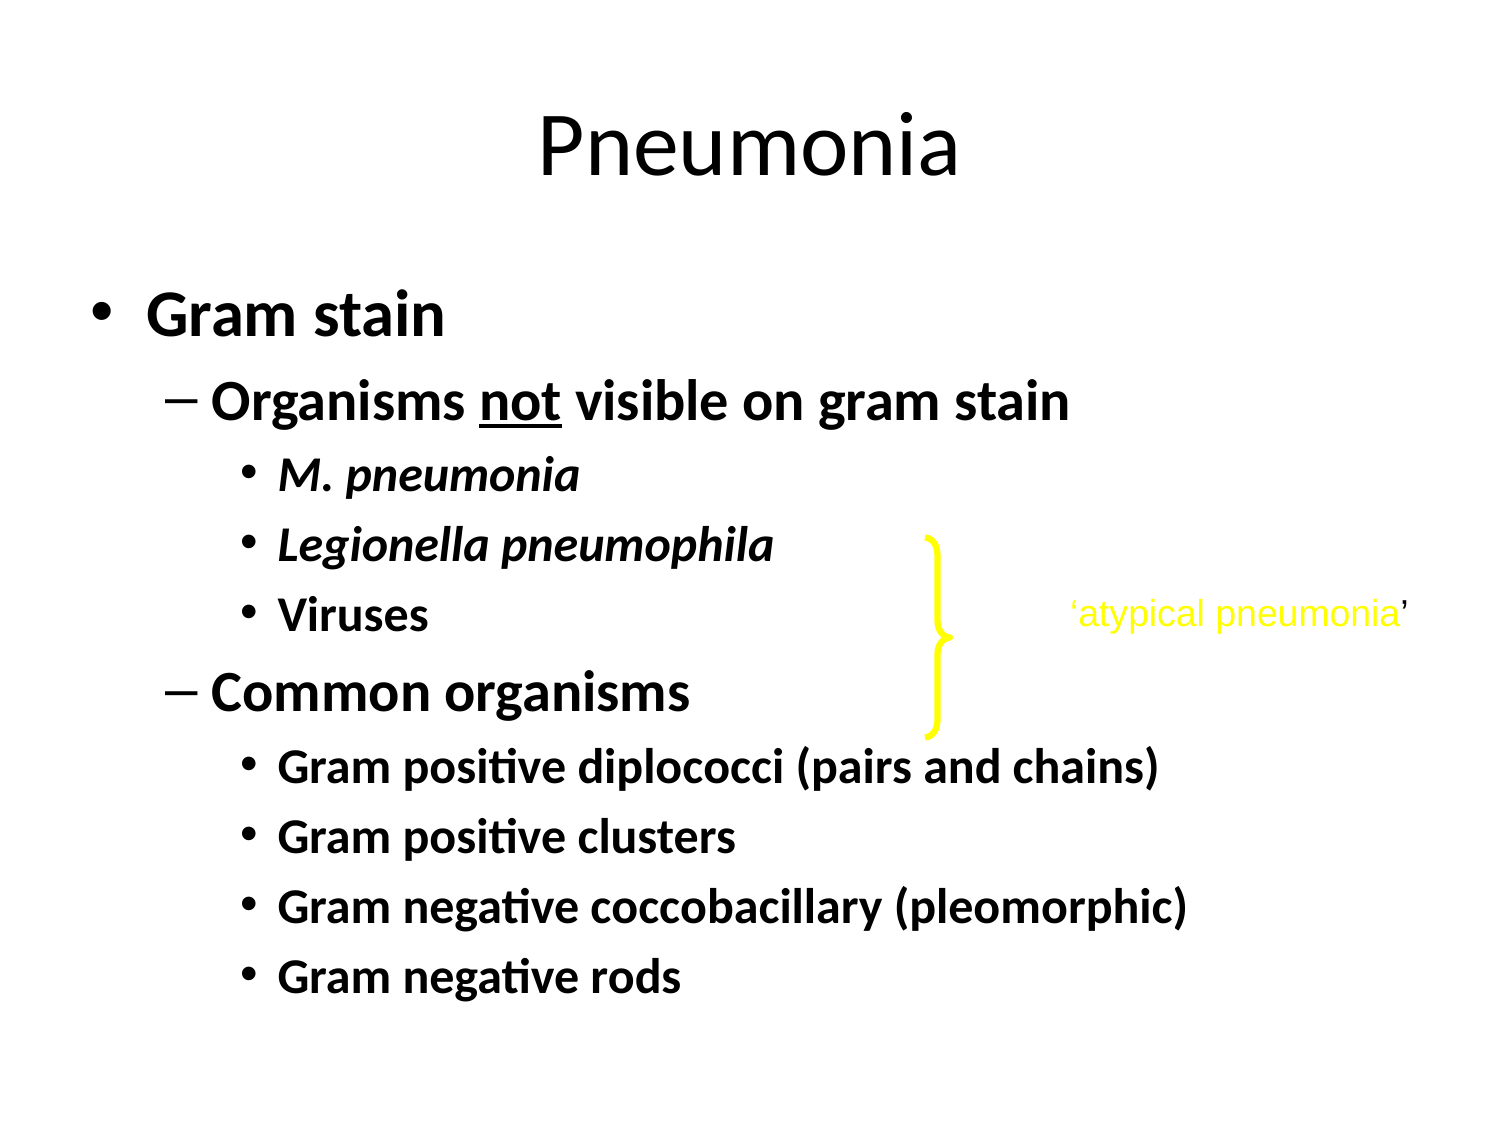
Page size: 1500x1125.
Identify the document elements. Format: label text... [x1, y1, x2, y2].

list Gram stain Organisms not visible on gram stain M. pneumonia Legionella pneumophila Viruses Common organisms Gram positive diplococci (pairs and chains) Gram positive clusters Gram negative coccobacillary (pleomorphic) Gram negative rods [74, 262, 1426, 1006]
title Pneumonia [74, 44, 1426, 233]
text_box [924, 537, 950, 738]
text_box ‘atypical pneumonia’ [1055, 581, 1424, 642]
